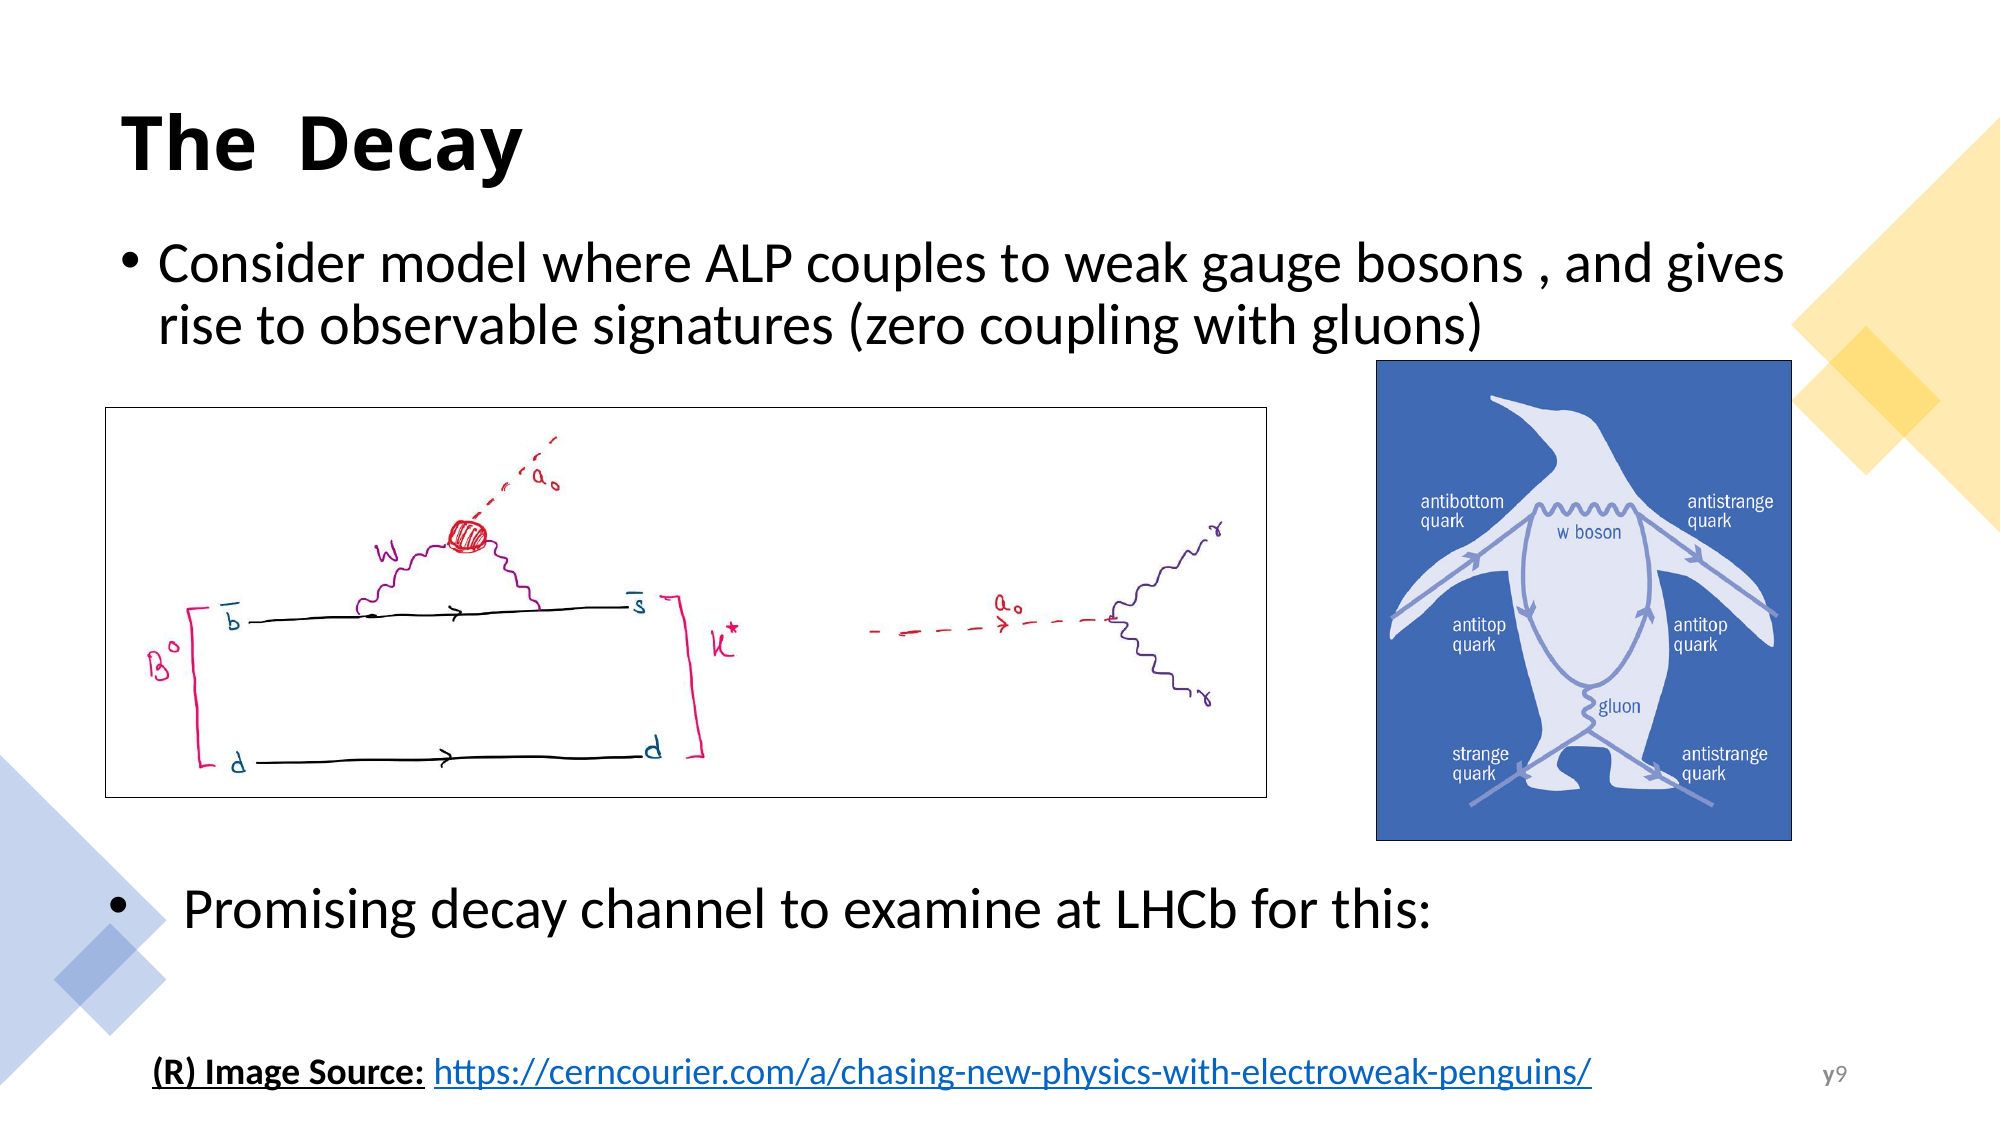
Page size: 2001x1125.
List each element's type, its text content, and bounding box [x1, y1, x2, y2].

text_box [0, 753, 168, 1088]
text_box [1789, 115, 2000, 535]
picture [1376, 360, 1792, 841]
text_box [1792, 363, 1904, 477]
text_box [52, 921, 168, 1038]
text_box [0, 0, 2000, 1125]
text_box (R) Image Source: https://cerncourier.com/a/chasing-new-physics-with-electroweak-penguins/ [137, 1039, 1818, 1100]
slide_number y9 [1412, 1042, 1863, 1103]
picture [105, 407, 1267, 798]
